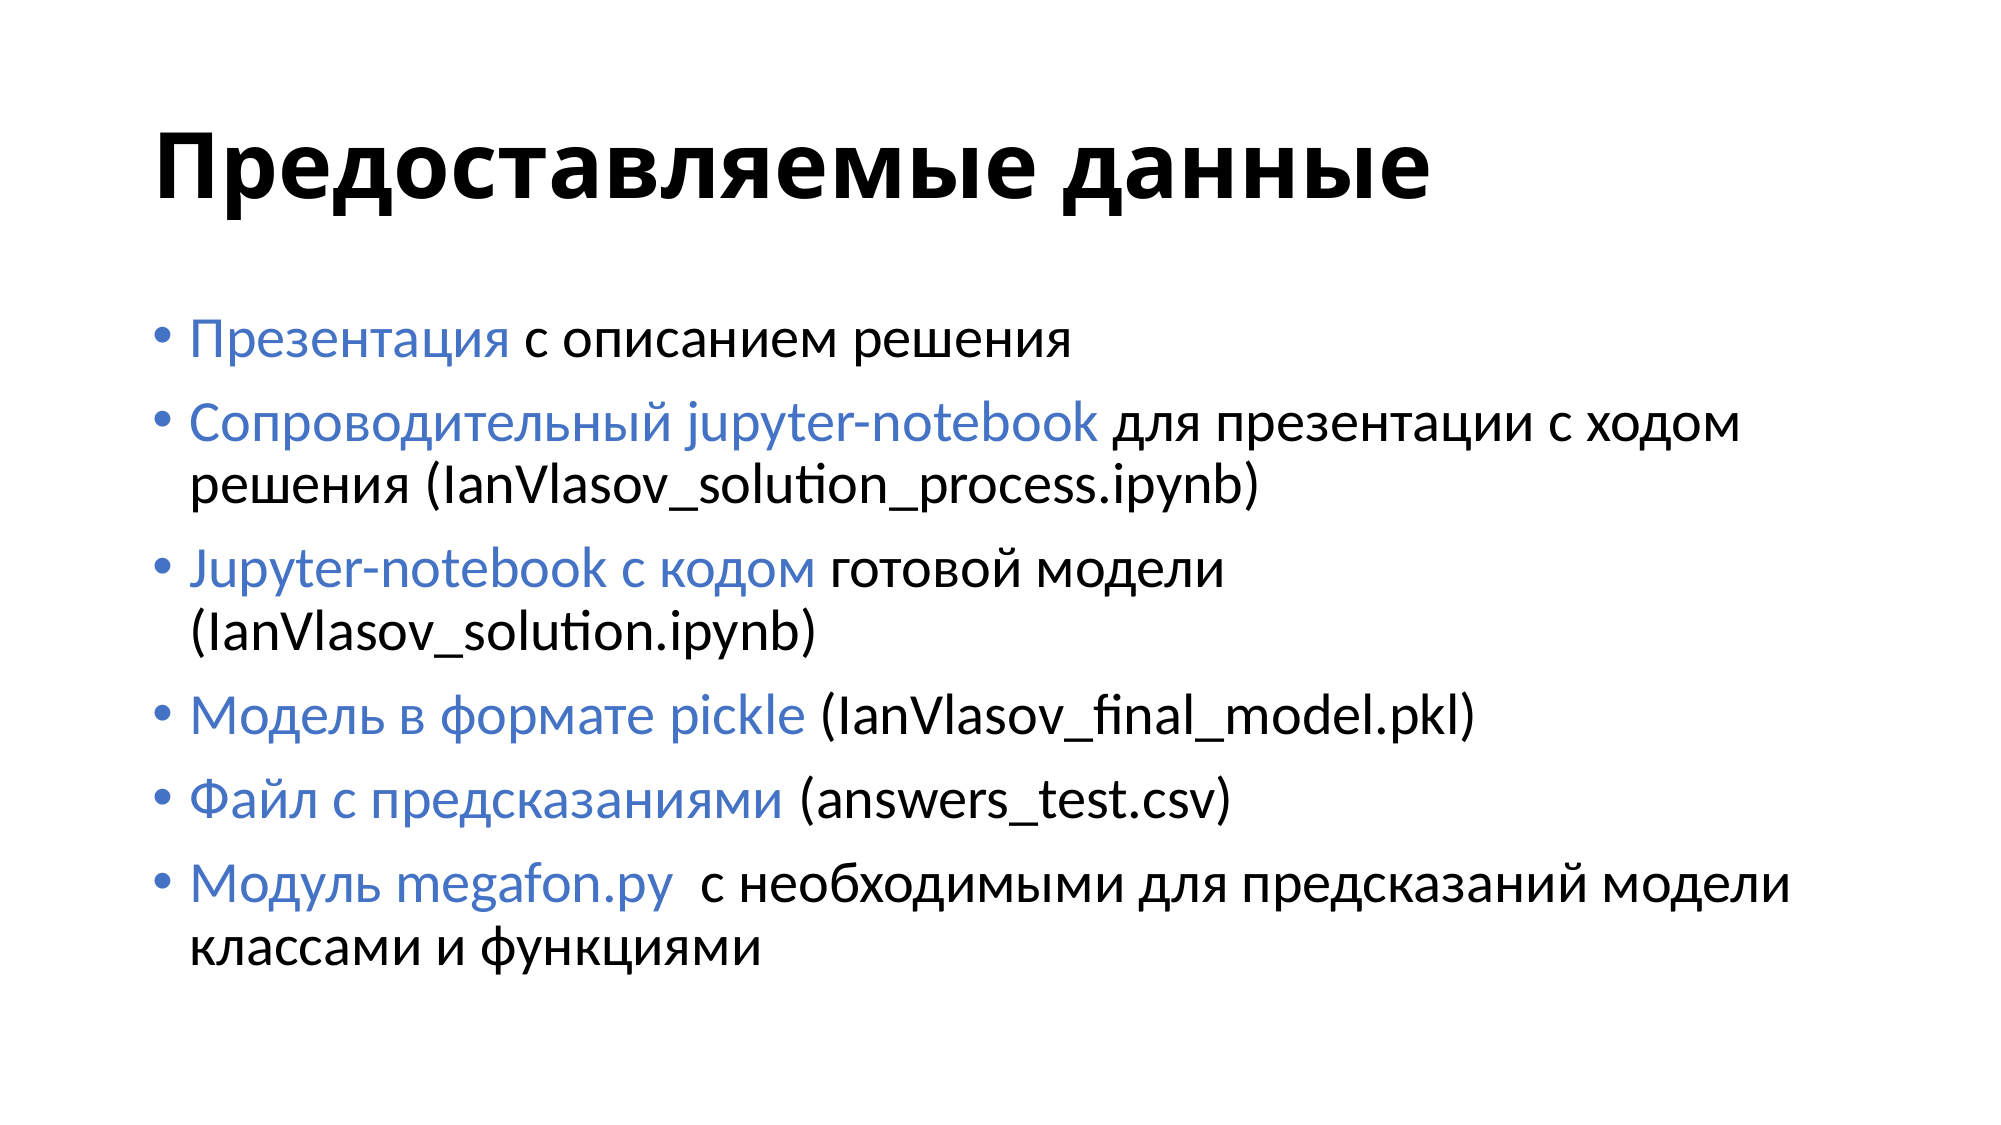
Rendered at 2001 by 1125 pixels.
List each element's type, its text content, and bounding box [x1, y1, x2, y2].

list Презентация с описанием решения Сопроводительный jupyter-notebook для презентации с ходом решения (IanVlasov_solution_process.ipynb) Jupyter-notebook с кодом готовой модели (IanVlasov_solution.ipynb) Модель в формате pickle (IanVlasov_final_model.pkl) Файл с предсказаниями (answers_test.csv) Модуль megafon.py с необходимыми для предсказаний модели классами и функциями [137, 299, 1863, 1014]
title Предоставляемые данные [137, 59, 1863, 278]
